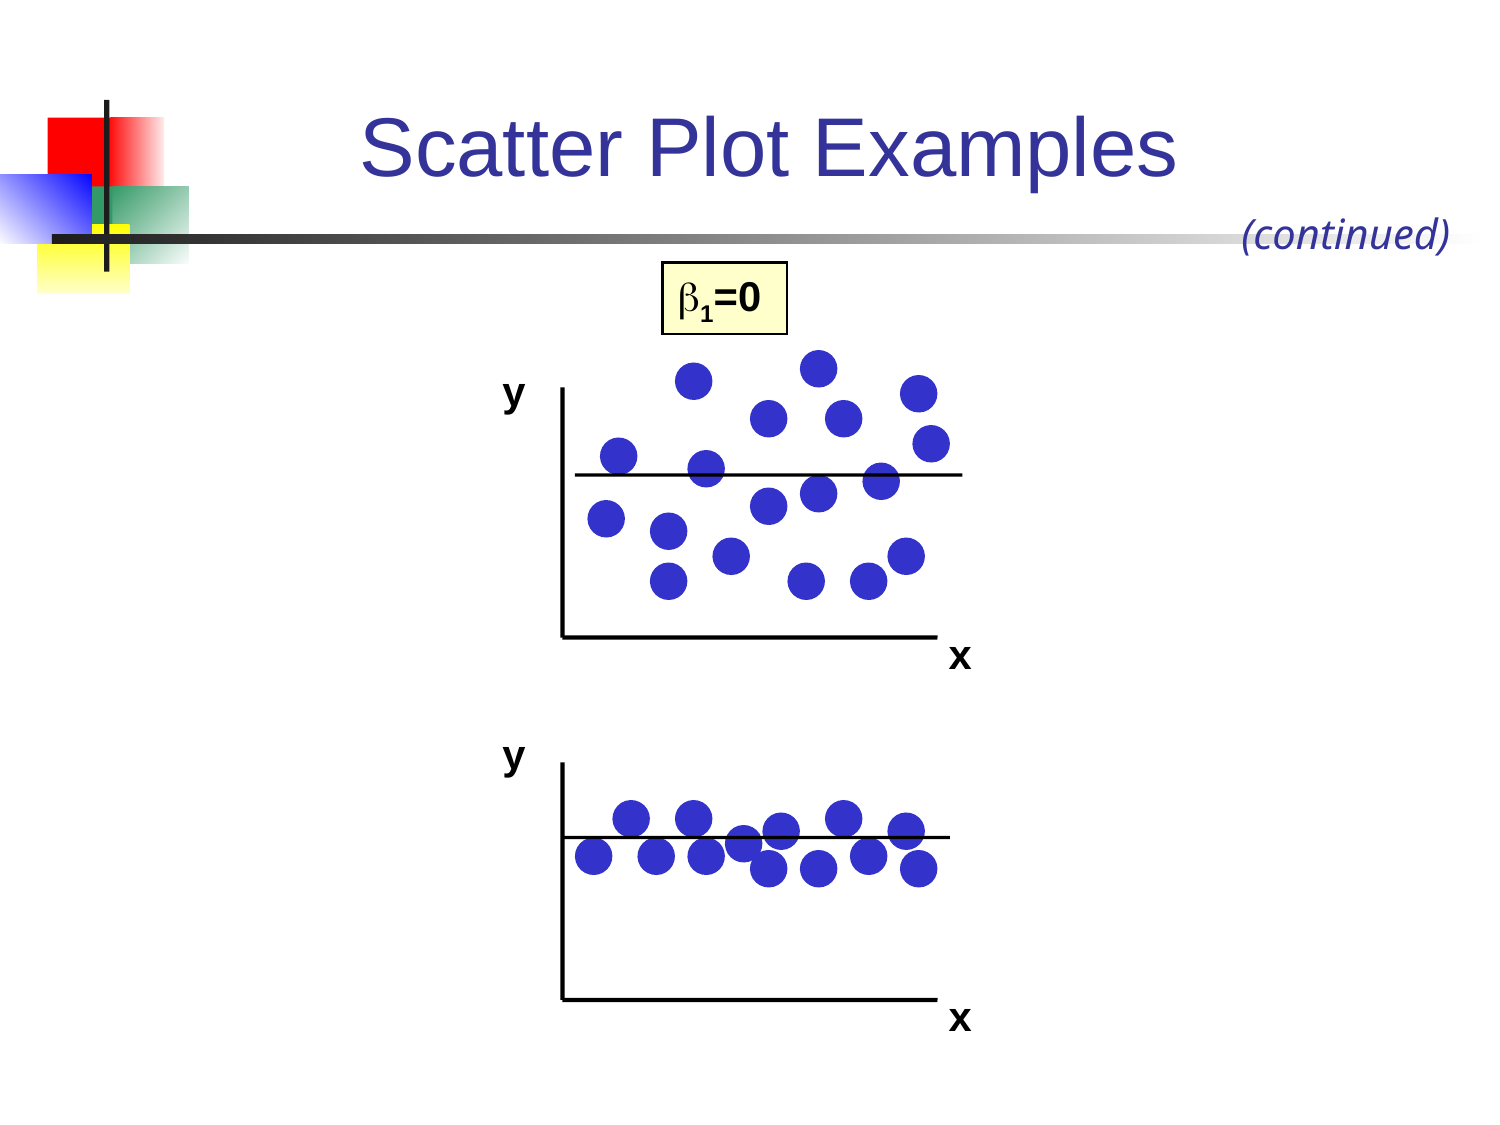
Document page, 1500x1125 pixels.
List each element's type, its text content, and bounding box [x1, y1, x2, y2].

text_box [712, 224, 1500, 900]
text_box [687, 450, 712, 488]
text_box 1=0 [662, 262, 788, 335]
text_box [674, 800, 712, 837]
text_box [612, 800, 650, 837]
text_box [574, 838, 613, 876]
text_box (continued) [1226, 200, 1466, 265]
text_box x [933, 982, 987, 1048]
text_box [674, 362, 712, 400]
text_box [787, 562, 825, 601]
text_box [863, 462, 899, 475]
title Scatter Plot Examples [188, 37, 1350, 200]
text_box [687, 838, 712, 876]
text_box [862, 476, 900, 501]
text_box [587, 500, 625, 538]
text_box [649, 562, 688, 601]
text_box [637, 838, 675, 876]
text_box [649, 512, 688, 550]
text_box [599, 437, 638, 474]
text_box y [487, 720, 541, 785]
text_box y [487, 357, 541, 423]
